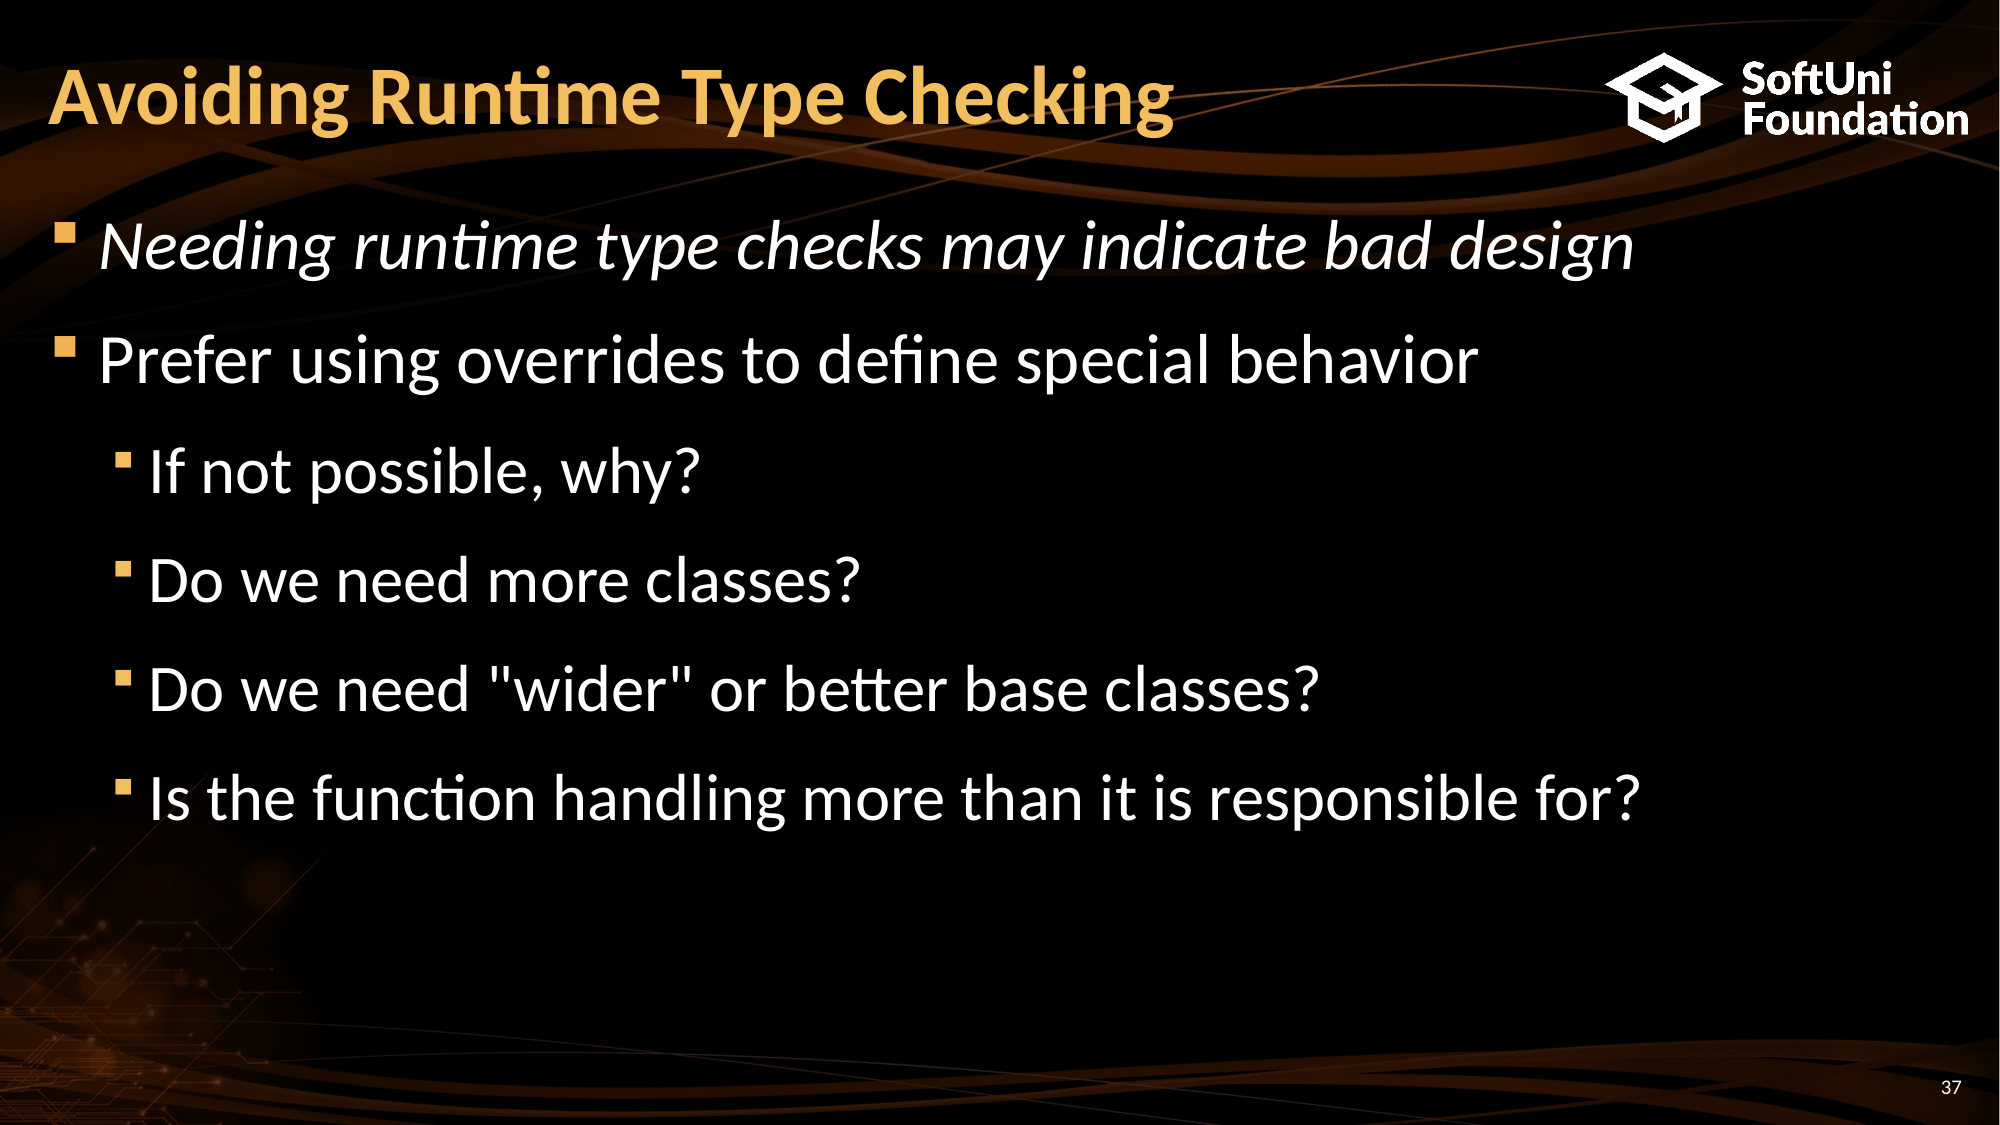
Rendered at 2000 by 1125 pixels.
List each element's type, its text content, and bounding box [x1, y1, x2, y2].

list Needing runtime type checks may indicate bad design Prefer using overrides to define special behavior If not possible, why? Do we need more classes? Do we need "wider" or better base classes? Is the function handling more than it is responsible for? [31, 188, 1968, 1103]
title Avoiding Runtime Type Checking [30, 6, 1602, 189]
picture [0, 0, 2000, 1125]
